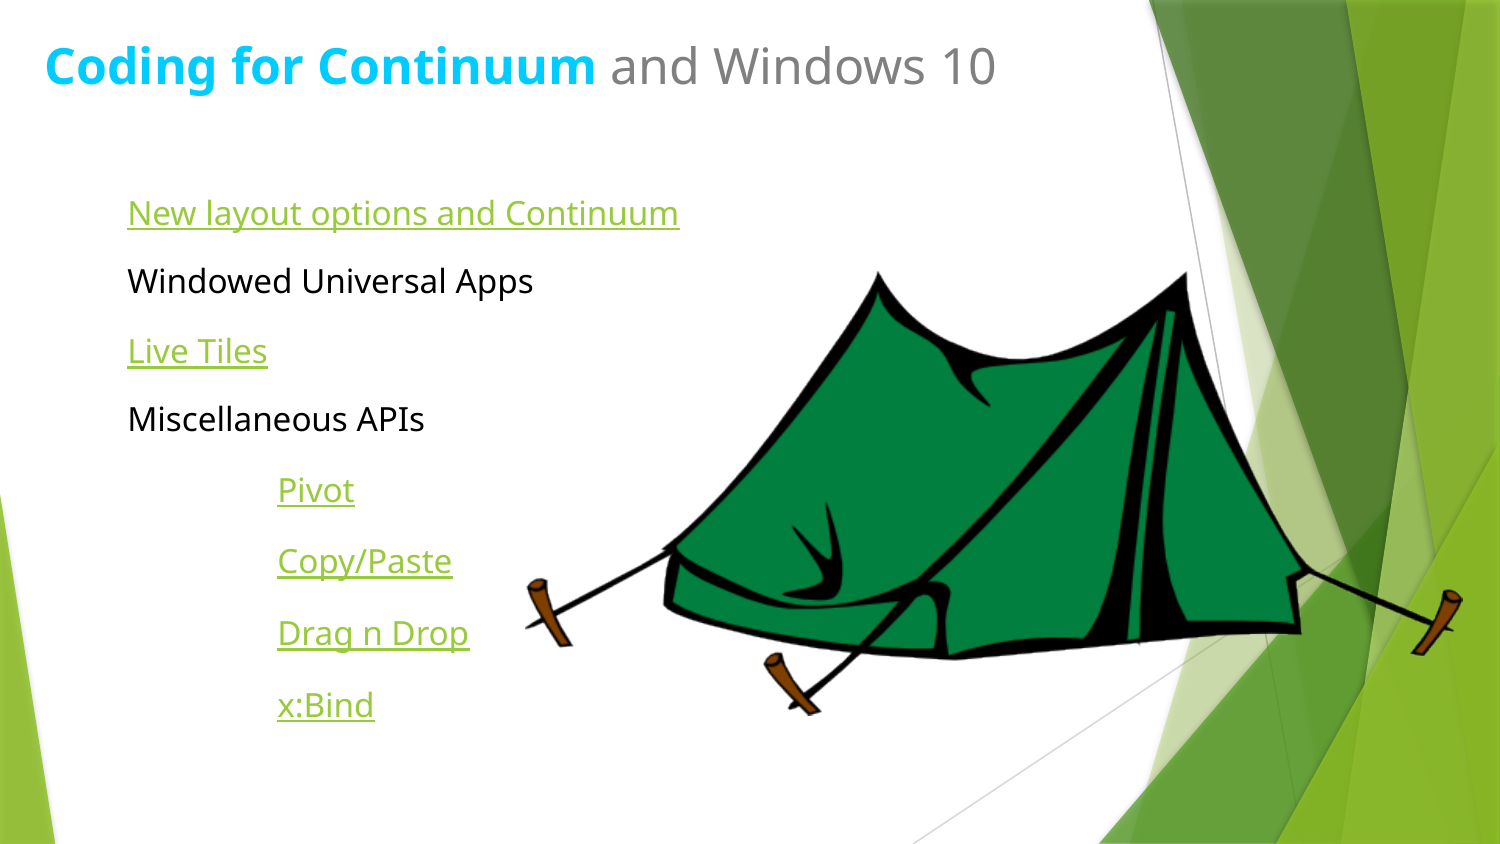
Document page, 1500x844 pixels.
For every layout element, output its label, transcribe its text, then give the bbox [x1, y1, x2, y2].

text_box Coding for Continuum and Windows 10 [29, 0, 1380, 136]
text_box New layout options and Continuum Windowed Universal Apps Live Tiles Miscellaneous APIs Pivot Copy/Paste Drag n Drop x:Bind [112, 184, 848, 798]
picture [524, 271, 1463, 717]
